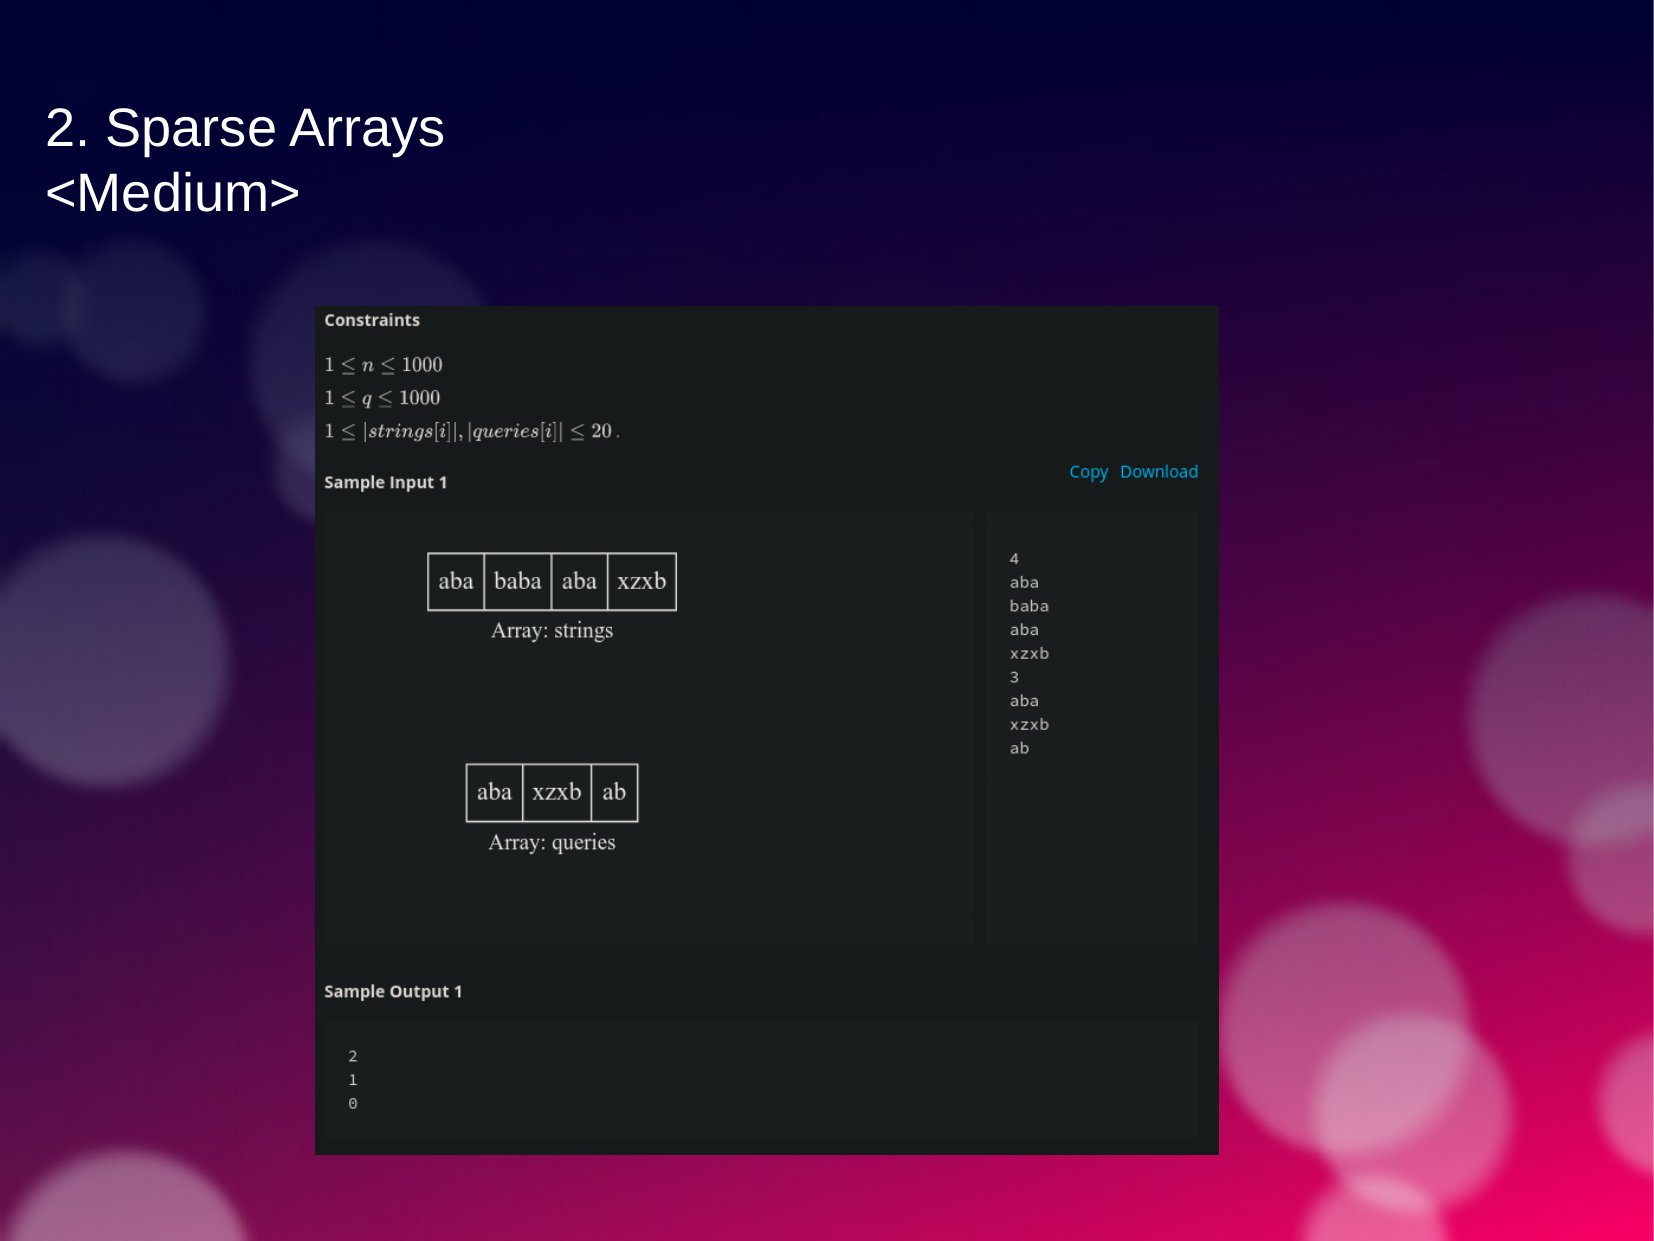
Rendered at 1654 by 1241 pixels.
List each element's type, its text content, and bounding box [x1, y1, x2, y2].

text_box 2. Sparse Arrays <Medium> [44, 29, 615, 285]
picture [0, 0, 1654, 1241]
